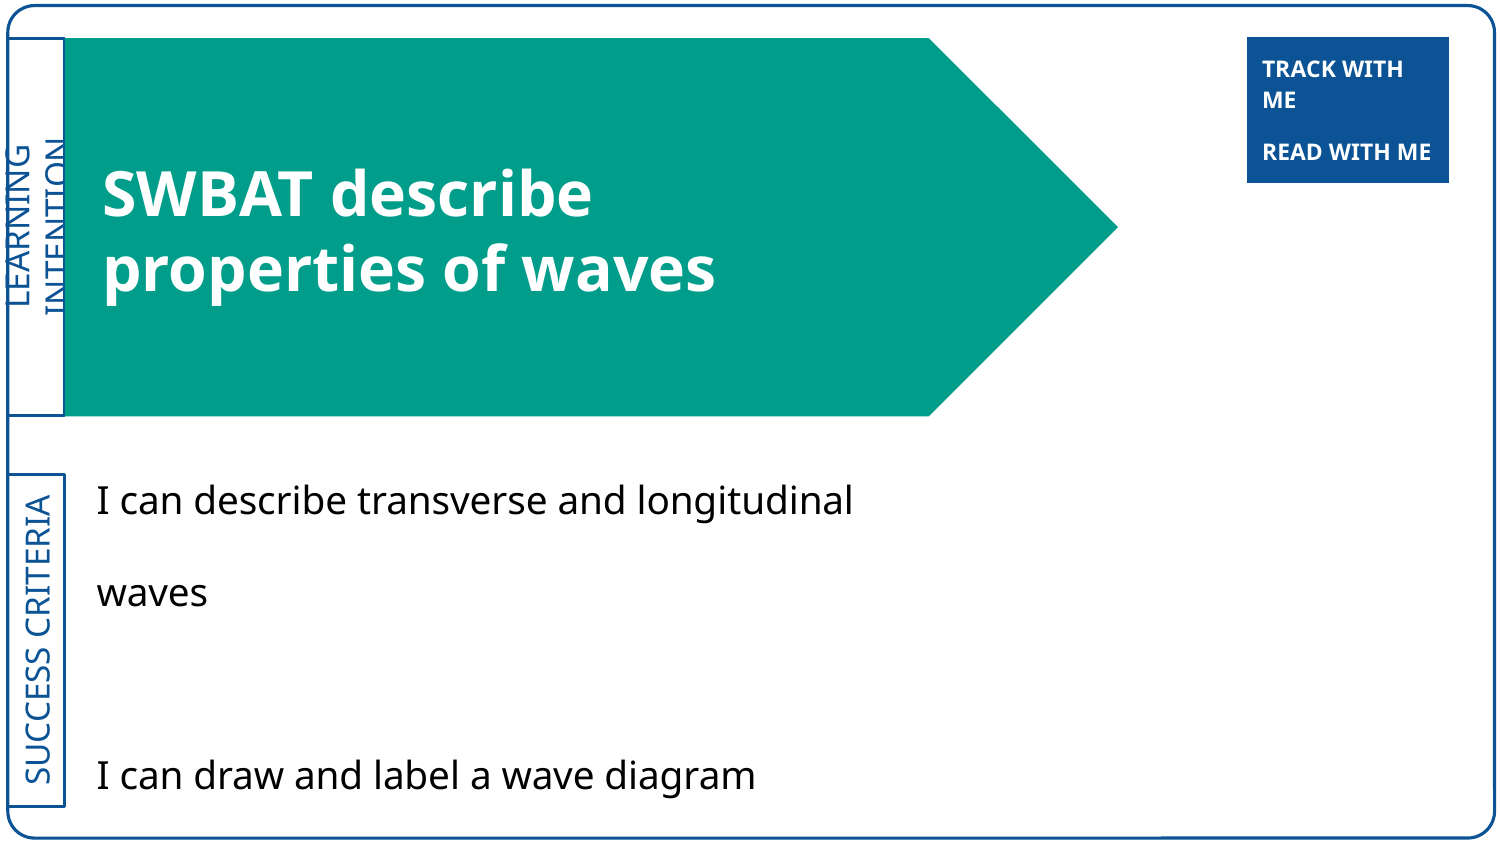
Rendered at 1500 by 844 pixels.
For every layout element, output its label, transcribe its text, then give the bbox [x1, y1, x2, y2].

list I can describe transverse and longitudinal waves I can draw and label a wave diagram [81, 474, 935, 805]
table_header TRACK WITH ME [1248, 38, 1447, 121]
title SWBAT describe properties of waves [87, 78, 940, 380]
table_header READ WITH ME [1248, 122, 1447, 182]
